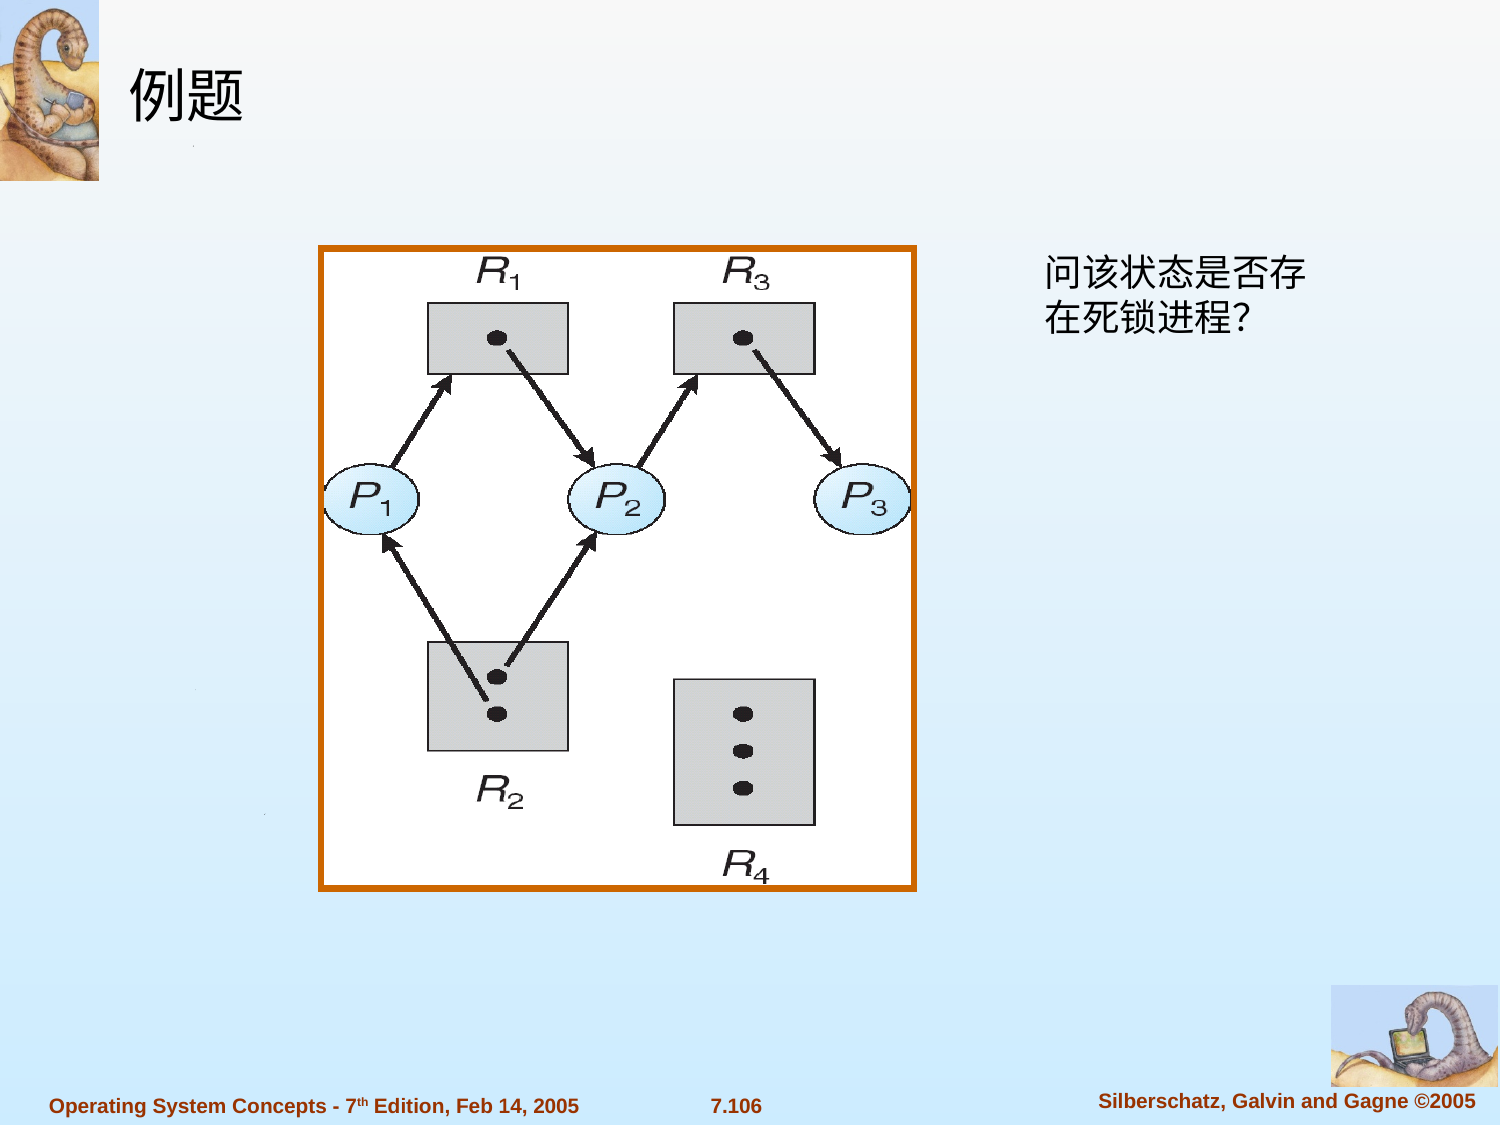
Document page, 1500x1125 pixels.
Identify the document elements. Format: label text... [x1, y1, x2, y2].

picture [0, 0, 99, 181]
picture [1331, 985, 1498, 1087]
text_box 问该状态是否存在死锁进程？ [1029, 241, 1359, 347]
picture [323, 251, 912, 886]
title 例题 [113, 52, 1470, 137]
